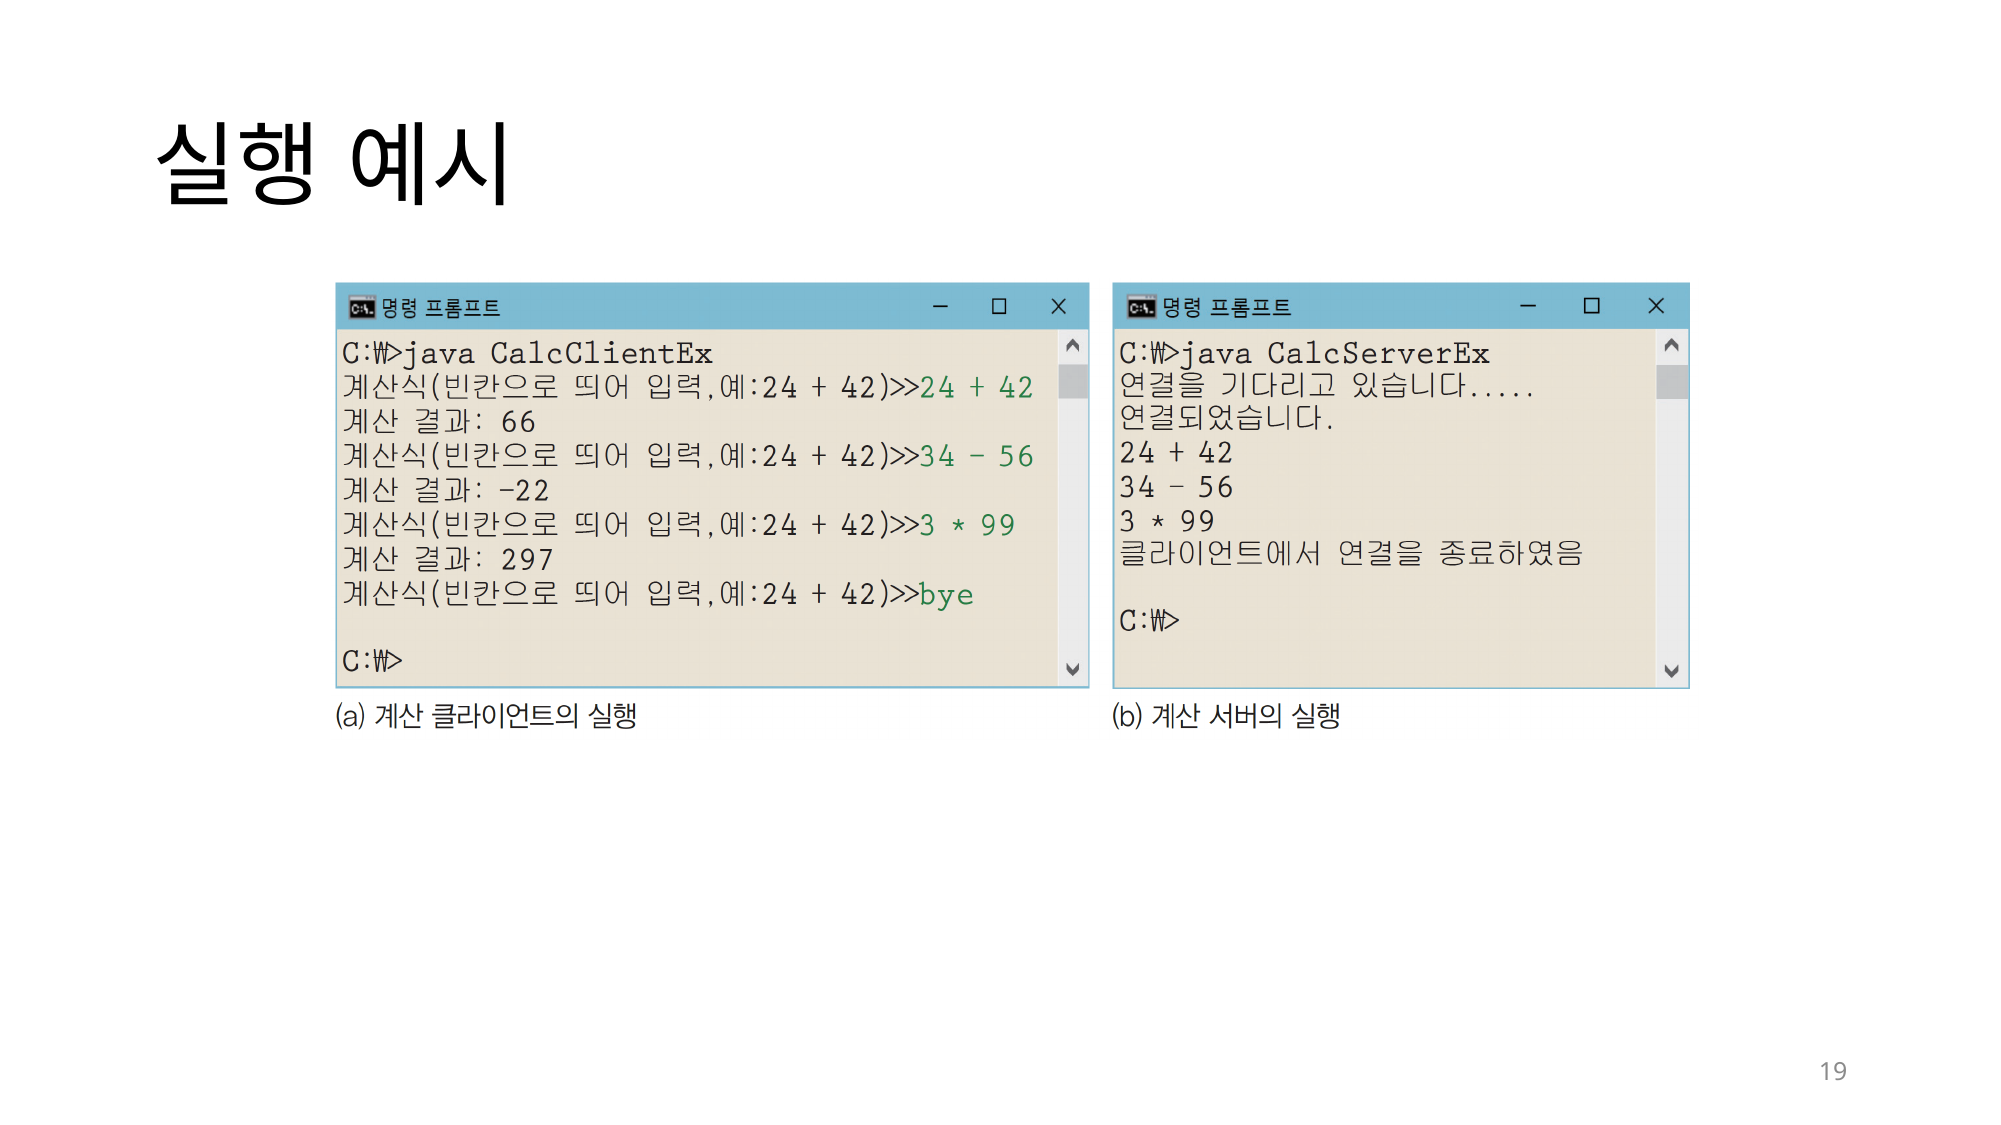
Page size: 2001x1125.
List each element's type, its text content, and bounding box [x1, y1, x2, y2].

title 실행 예시 [137, 59, 1863, 278]
picture [331, 278, 1699, 740]
slide_number 19 [1412, 1042, 1863, 1103]
